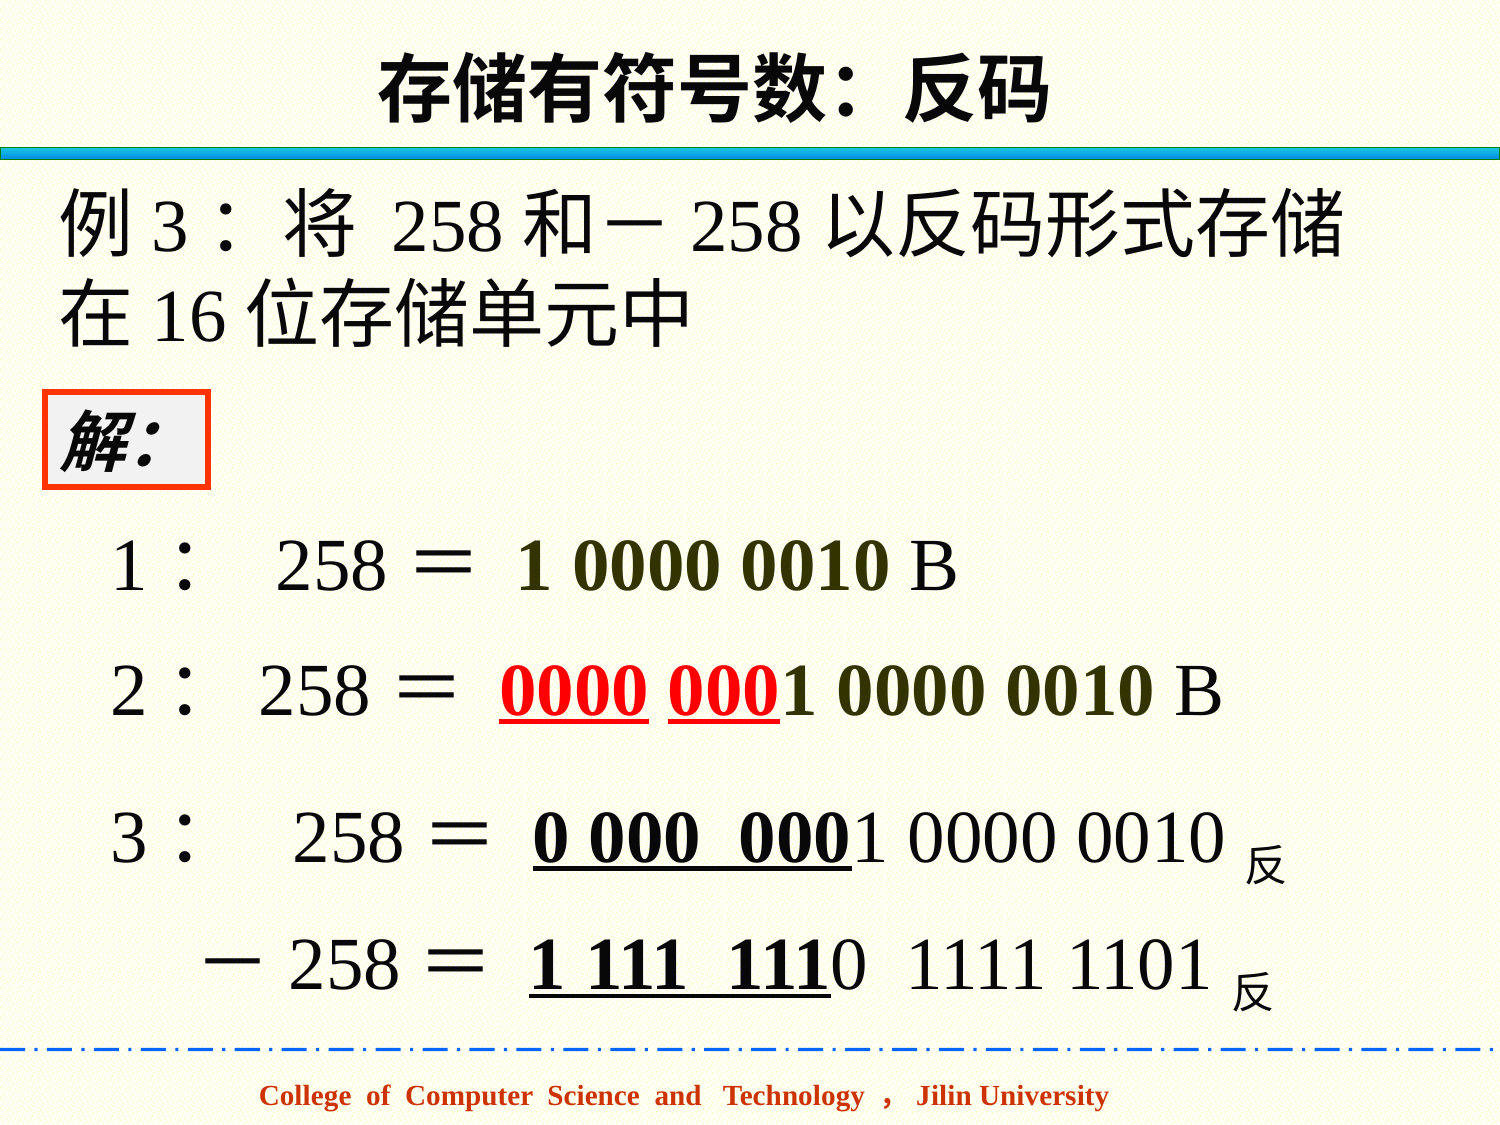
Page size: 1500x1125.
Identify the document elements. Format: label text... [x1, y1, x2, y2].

text_box 存储有符号数：反码 [301, 33, 1129, 139]
text_box 3： 258＝ 0 000 0001 0000 0010反 －258＝ 1 111 1110 1111 1101反 [95, 779, 1427, 1025]
text_box 例3：将 258和－258以反码形式存储在16位存储单元中 [43, 168, 1432, 364]
text_box 2：258＝ 0000 0001 0000 0010 B [95, 632, 1384, 738]
text_box 解： [45, 392, 209, 487]
picture [0, 160, 1500, 1125]
picture [0, 0, 1500, 147]
text_box 1： 258＝ 1 0000 0010 B [95, 508, 1195, 613]
